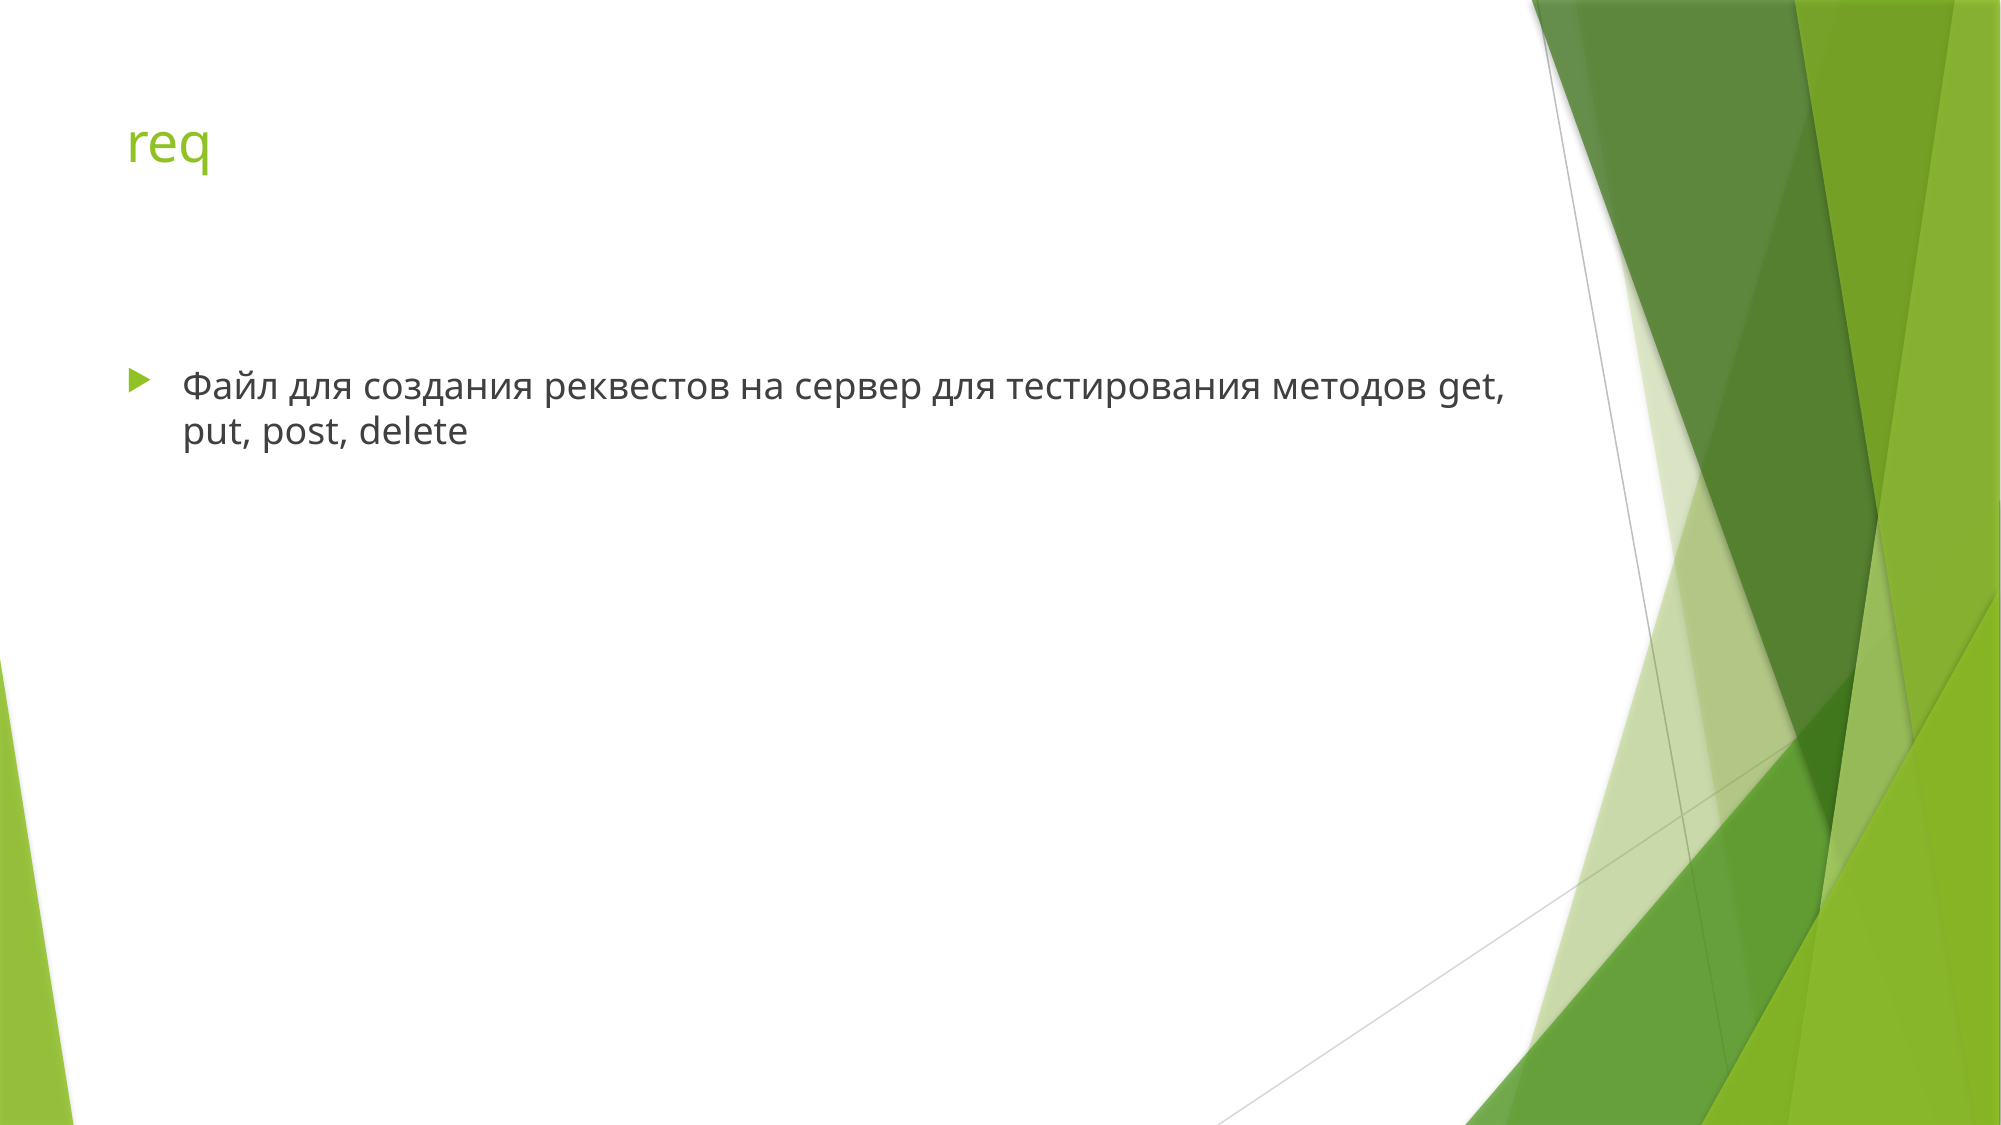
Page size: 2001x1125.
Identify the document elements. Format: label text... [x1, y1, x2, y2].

list Файл для создания реквестов на сервер для тестирования методов get, put, post, delete [111, 354, 1522, 992]
title req [111, 99, 1522, 317]
